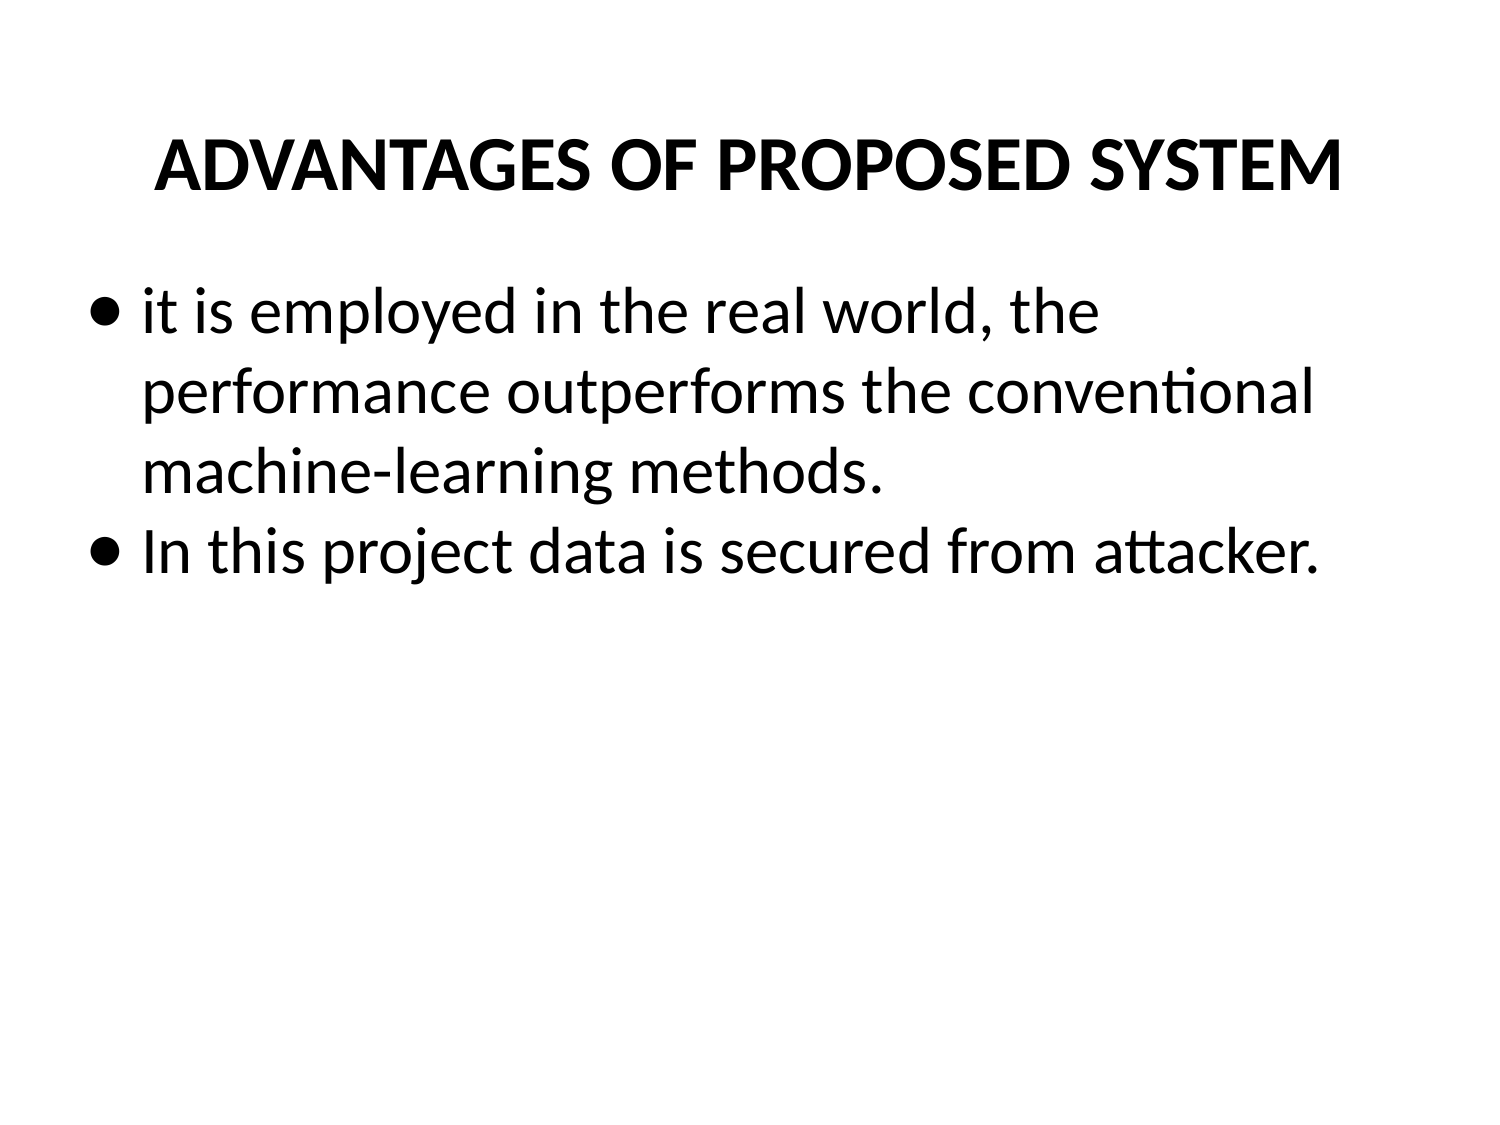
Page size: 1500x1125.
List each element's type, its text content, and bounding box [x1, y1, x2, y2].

list it is employed in the real world, the performance outperforms the conventional machine-learning methods. In this project data is secured from attacker. [51, 252, 1449, 1000]
title ADVANTAGES OF PROPOSED SYSTEM [51, 97, 1449, 223]
